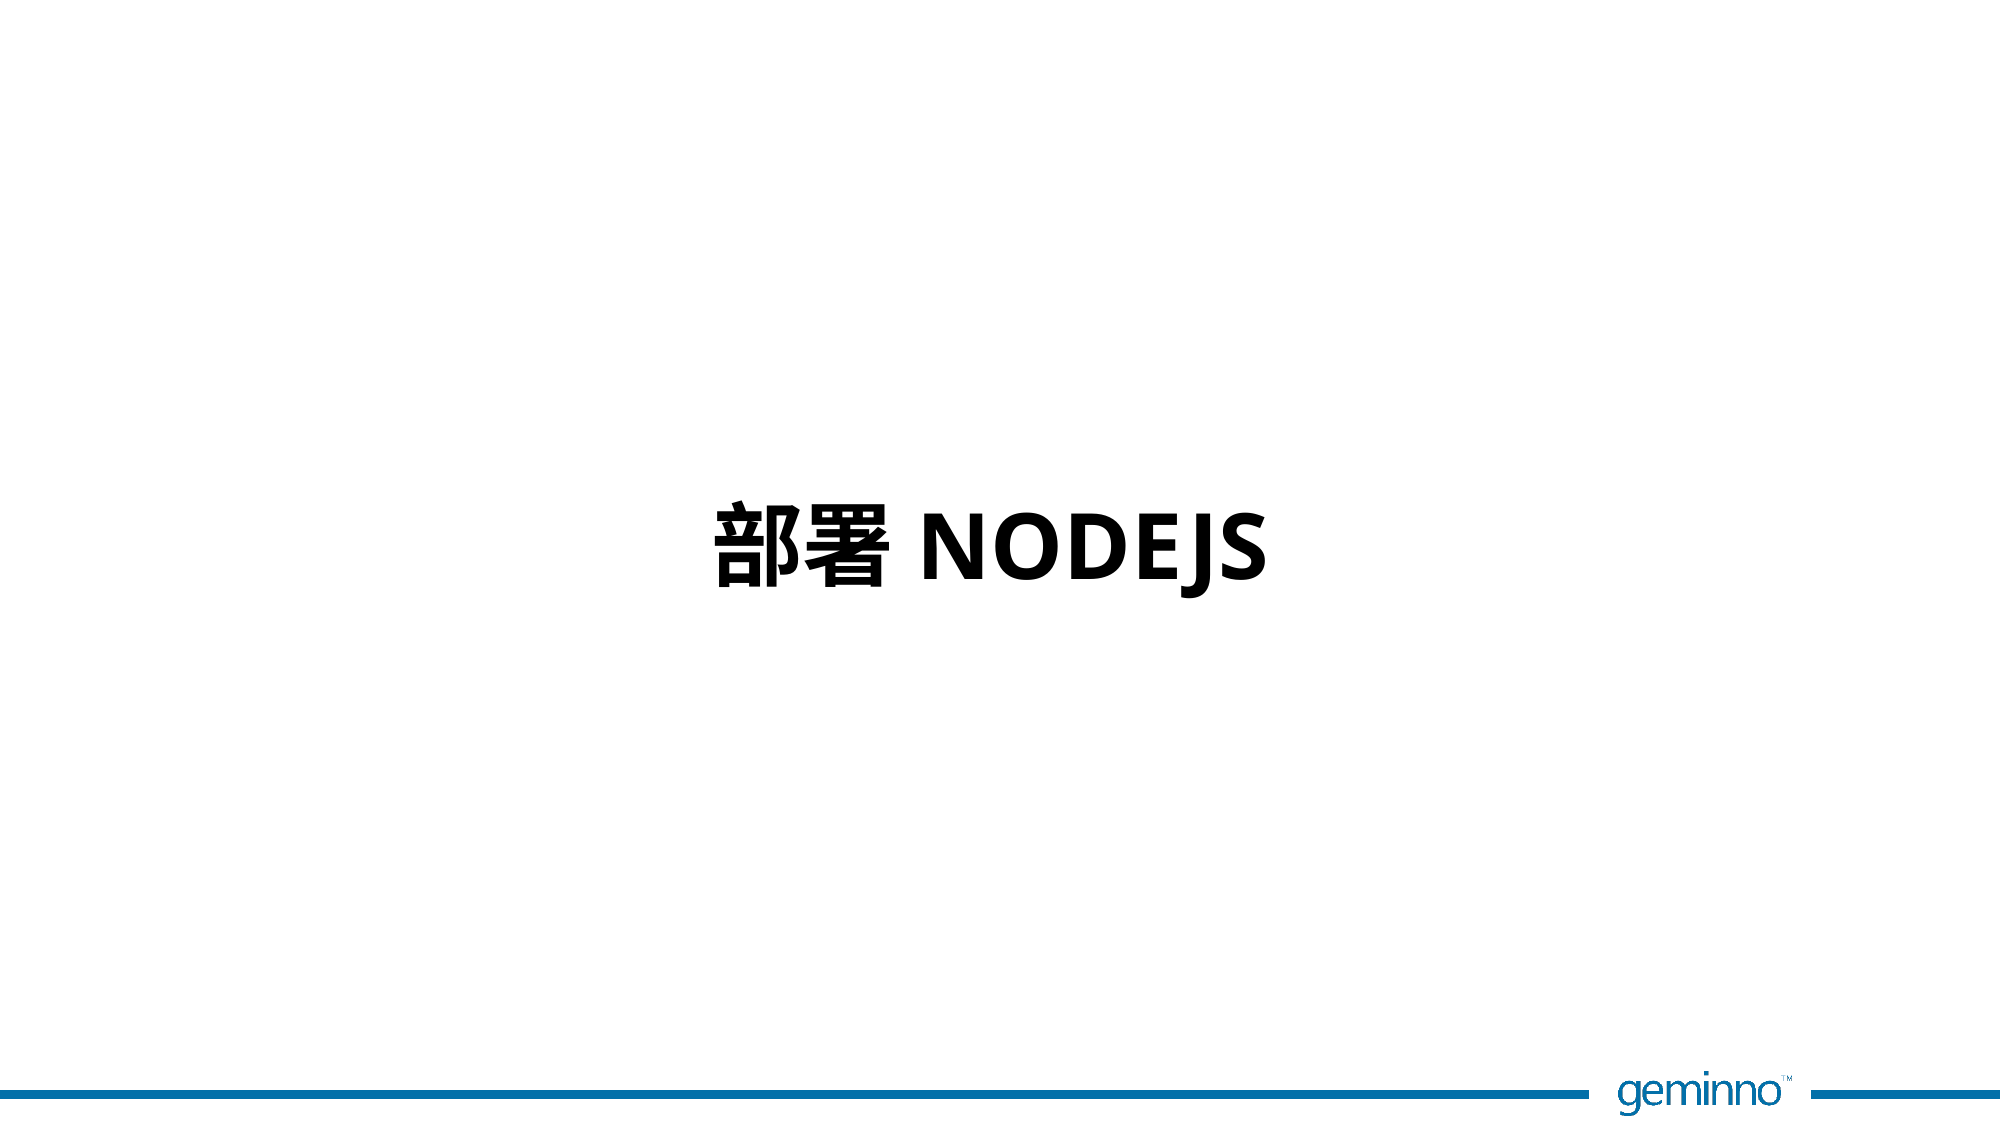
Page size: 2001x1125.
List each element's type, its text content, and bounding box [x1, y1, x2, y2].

picture [1618, 1101, 1635, 1116]
list 部署NODEJS [72, 234, 1909, 1035]
picture [1623, 1085, 1636, 1102]
picture [1618, 1071, 1792, 1116]
